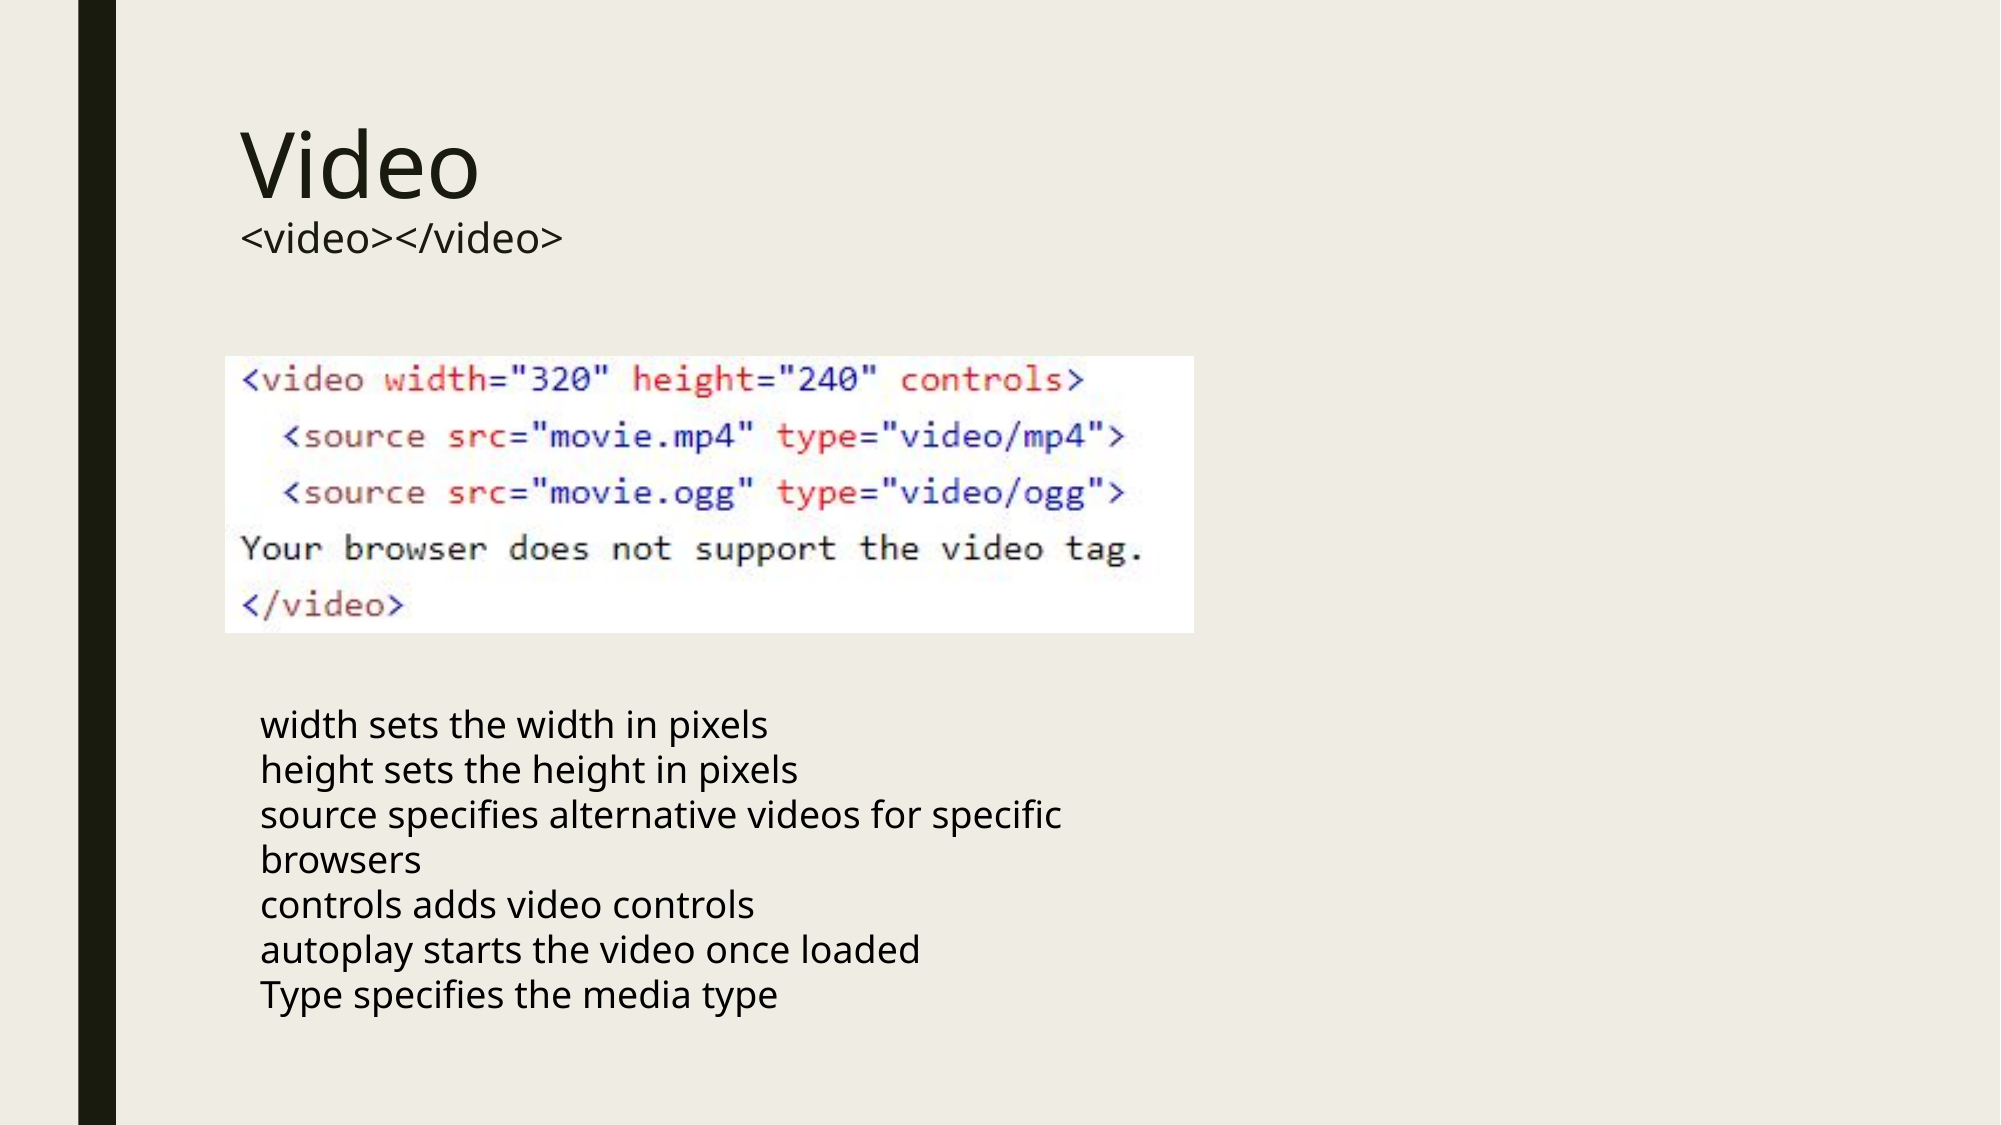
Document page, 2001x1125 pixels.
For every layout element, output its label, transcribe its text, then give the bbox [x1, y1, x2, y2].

title Video <video></video> [225, 112, 1800, 357]
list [224, 356, 1194, 633]
text_box width sets the width in pixels height sets the height in pixels source specifies alternative videos for specific browsers controls adds video controls autoplay starts the video once loaded Type specifies the media type [245, 693, 1227, 1023]
